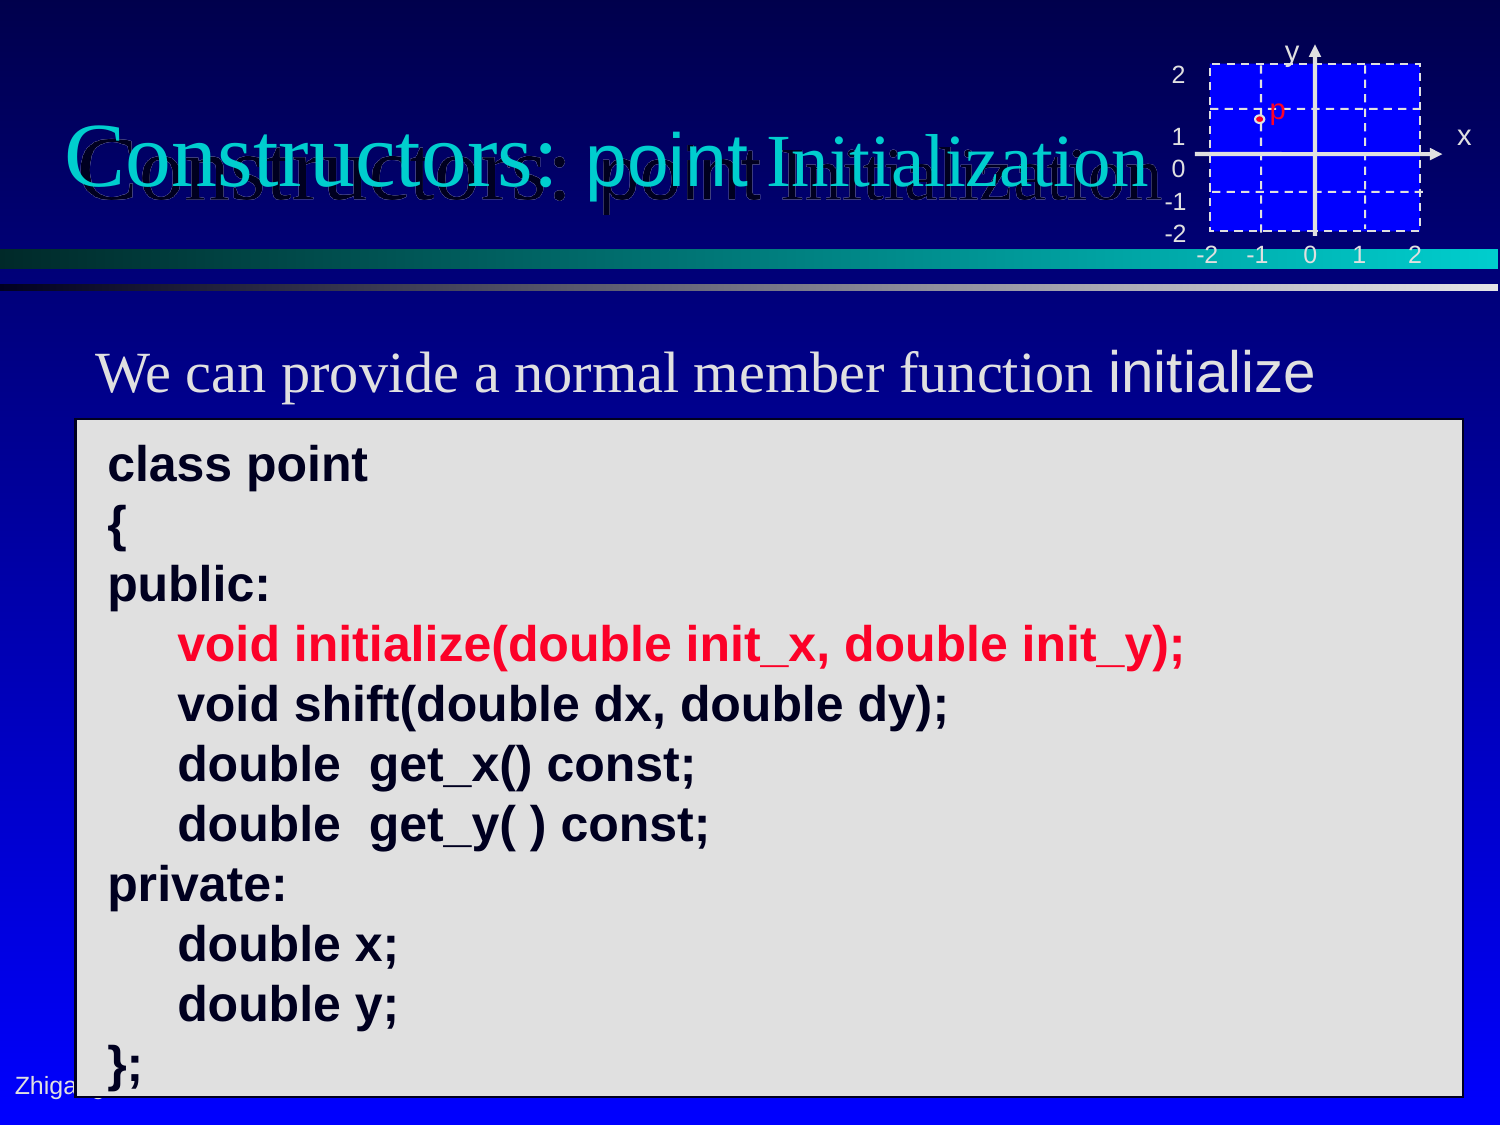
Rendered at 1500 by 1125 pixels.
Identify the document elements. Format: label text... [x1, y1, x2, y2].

text_box [75, 419, 1464, 1098]
text_box We can provide a normal member function initialize [80, 327, 1423, 412]
title Constructors: point Initialization [49, 55, 1144, 245]
text_box class point { public: void initialize(double init_x, double init_y); void shift(double dx, double dy); double get_x() const; double get_y( ) const; private: double x; double y; }; [92, 424, 1459, 1099]
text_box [1149, 24, 1488, 277]
